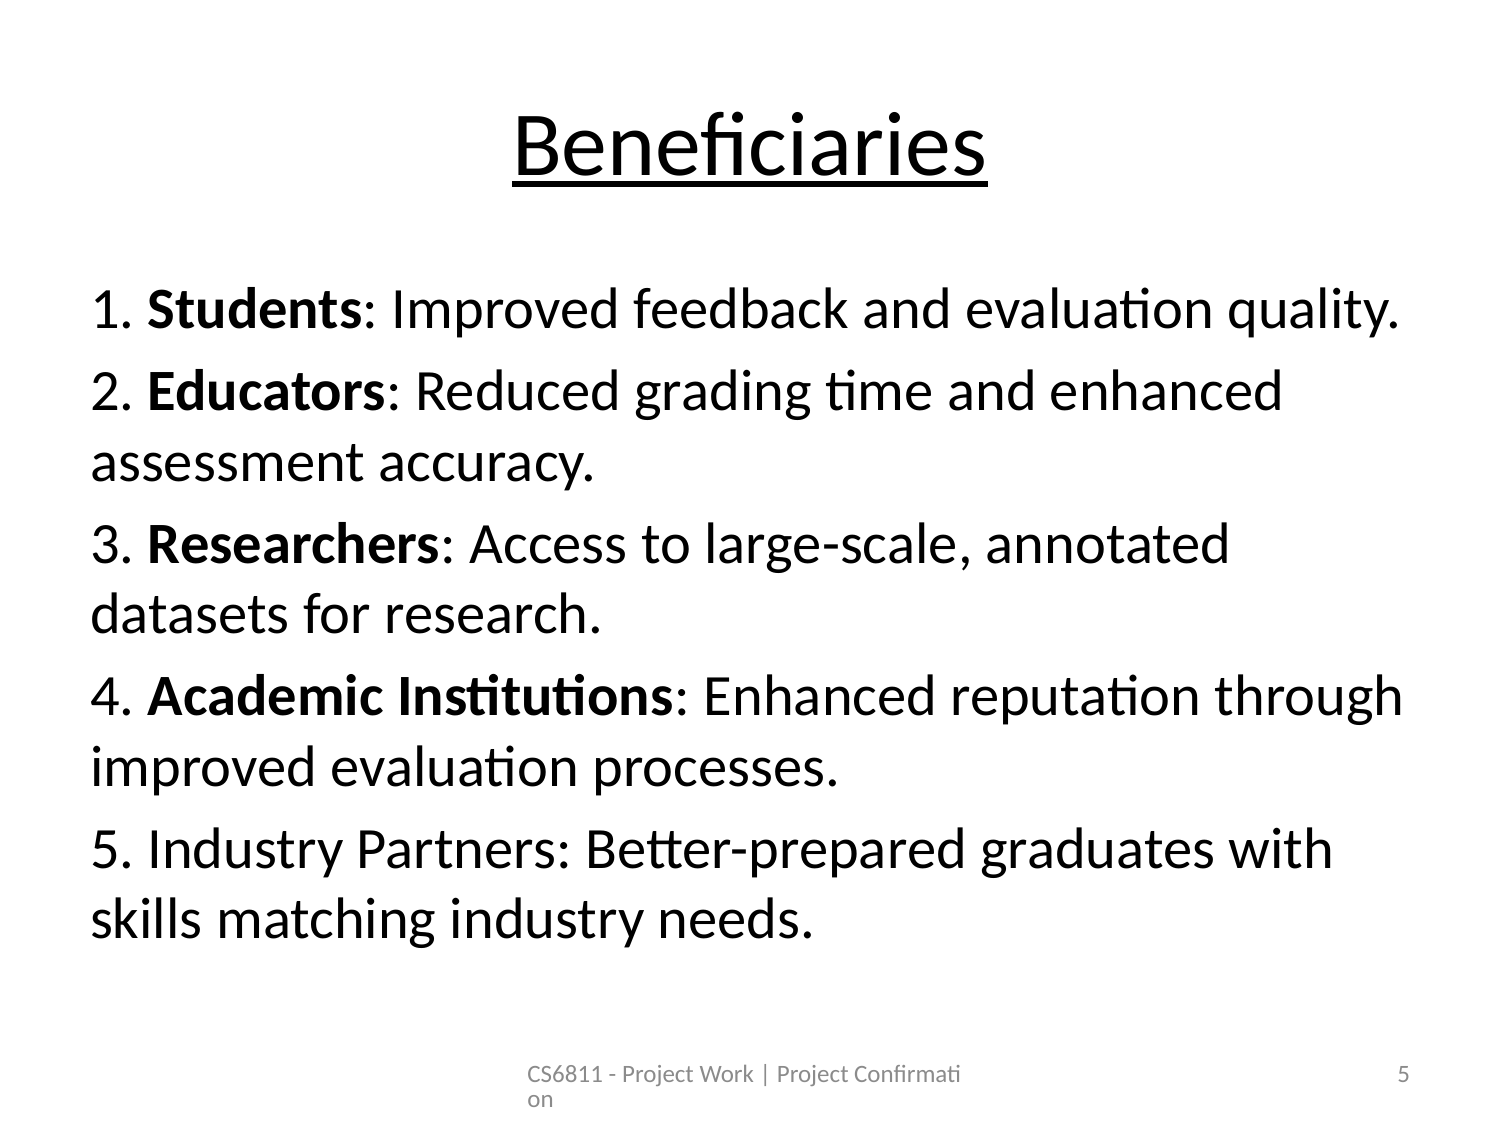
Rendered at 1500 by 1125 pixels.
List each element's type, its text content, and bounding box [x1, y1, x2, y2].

title Beneficiaries [75, 45, 1425, 233]
list 1. Students: Improved feedback and evaluation quality. 2. Educators: Reduced grading time and enhanced assessment accuracy. 3. Researchers: Access to large-scale, annotated datasets for research. 4. Academic Institutions: Enhanced reputation through improved evaluation processes. 5. Industry Partners: Better-prepared graduates with skills matching industry needs. [75, 262, 1425, 1005]
footer CS6811 - Project Work | Project Confirmation [512, 1042, 988, 1103]
slide_number 5 [1074, 1042, 1425, 1103]
